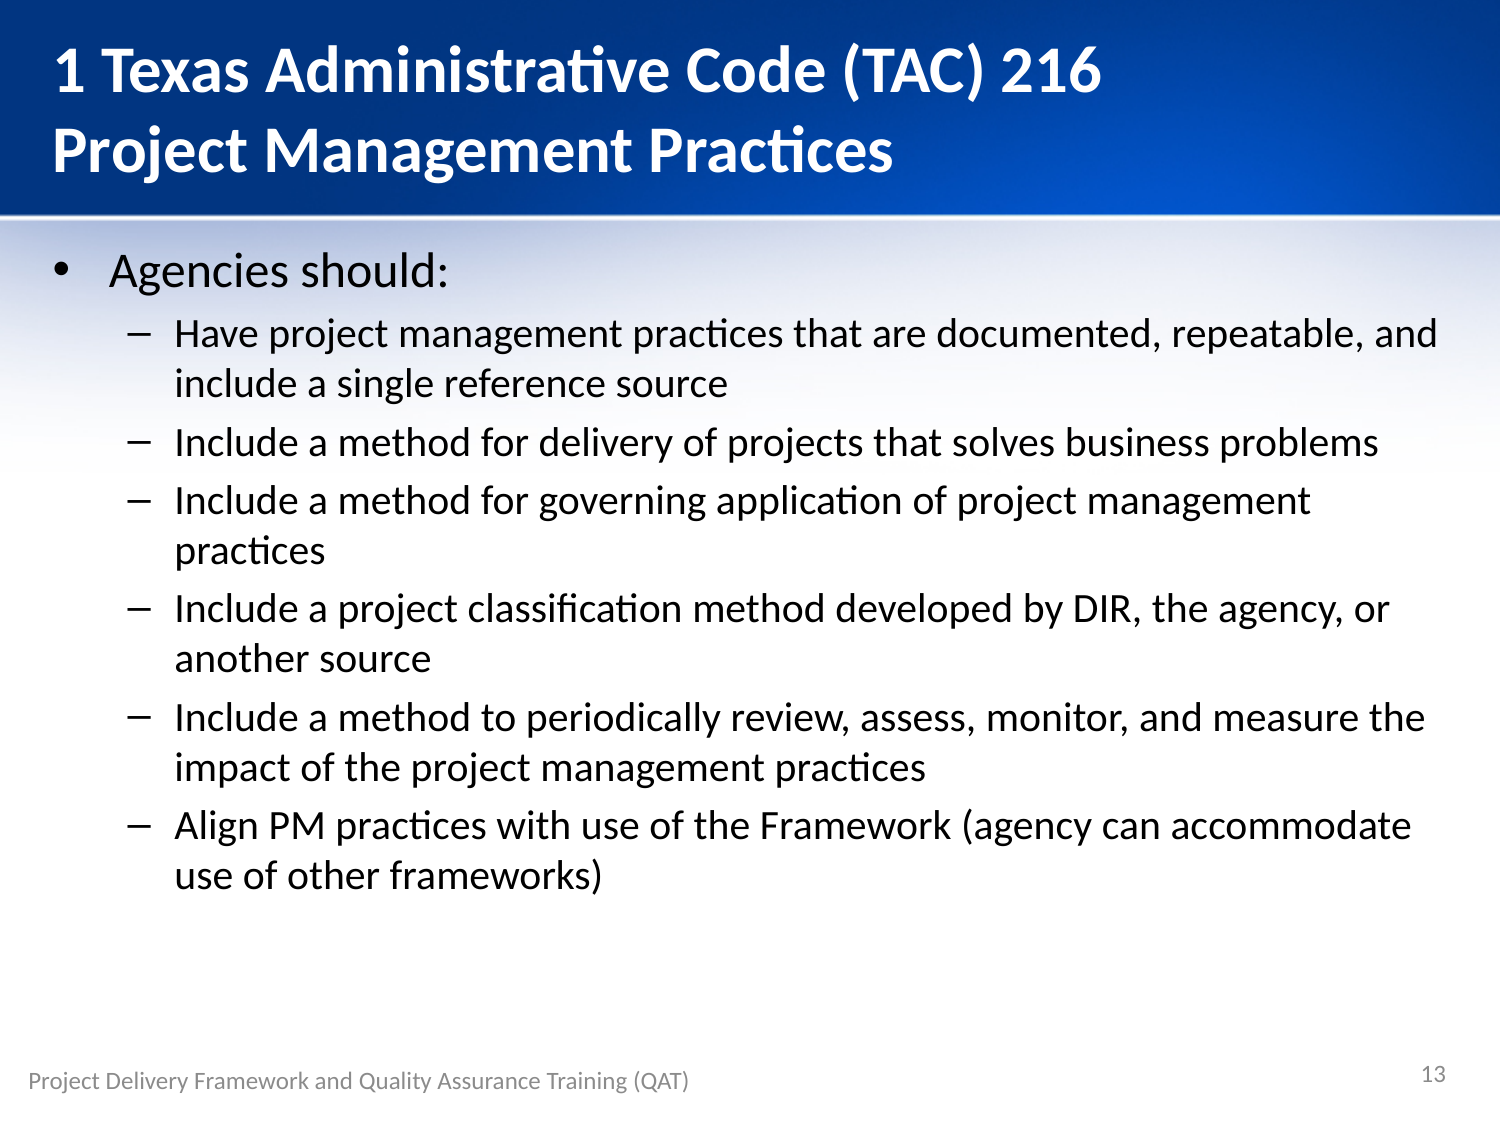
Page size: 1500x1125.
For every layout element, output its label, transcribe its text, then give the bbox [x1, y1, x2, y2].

title 1 Texas Administrative Code (TAC) 216 Project Management Practices [37, 12, 1225, 200]
picture [0, 0, 1500, 1125]
list Agencies should: Have project management practices that are documented, repeatable, and include a single reference source Include a method for delivery of projects that solves business problems Include a method for governing application of project management practices Include a project classification method developed by DIR, the agency, or another source Include a method to periodically review, assess, monitor, and measure the impact of the project management practices Align PM practices with use of the Framework (agency can accommodate use of other frameworks) [37, 230, 1463, 1031]
footer Project Delivery Framework and Quality Assurance Training (QAT) [12, 1050, 713, 1110]
slide_number 13 [1111, 1042, 1462, 1103]
